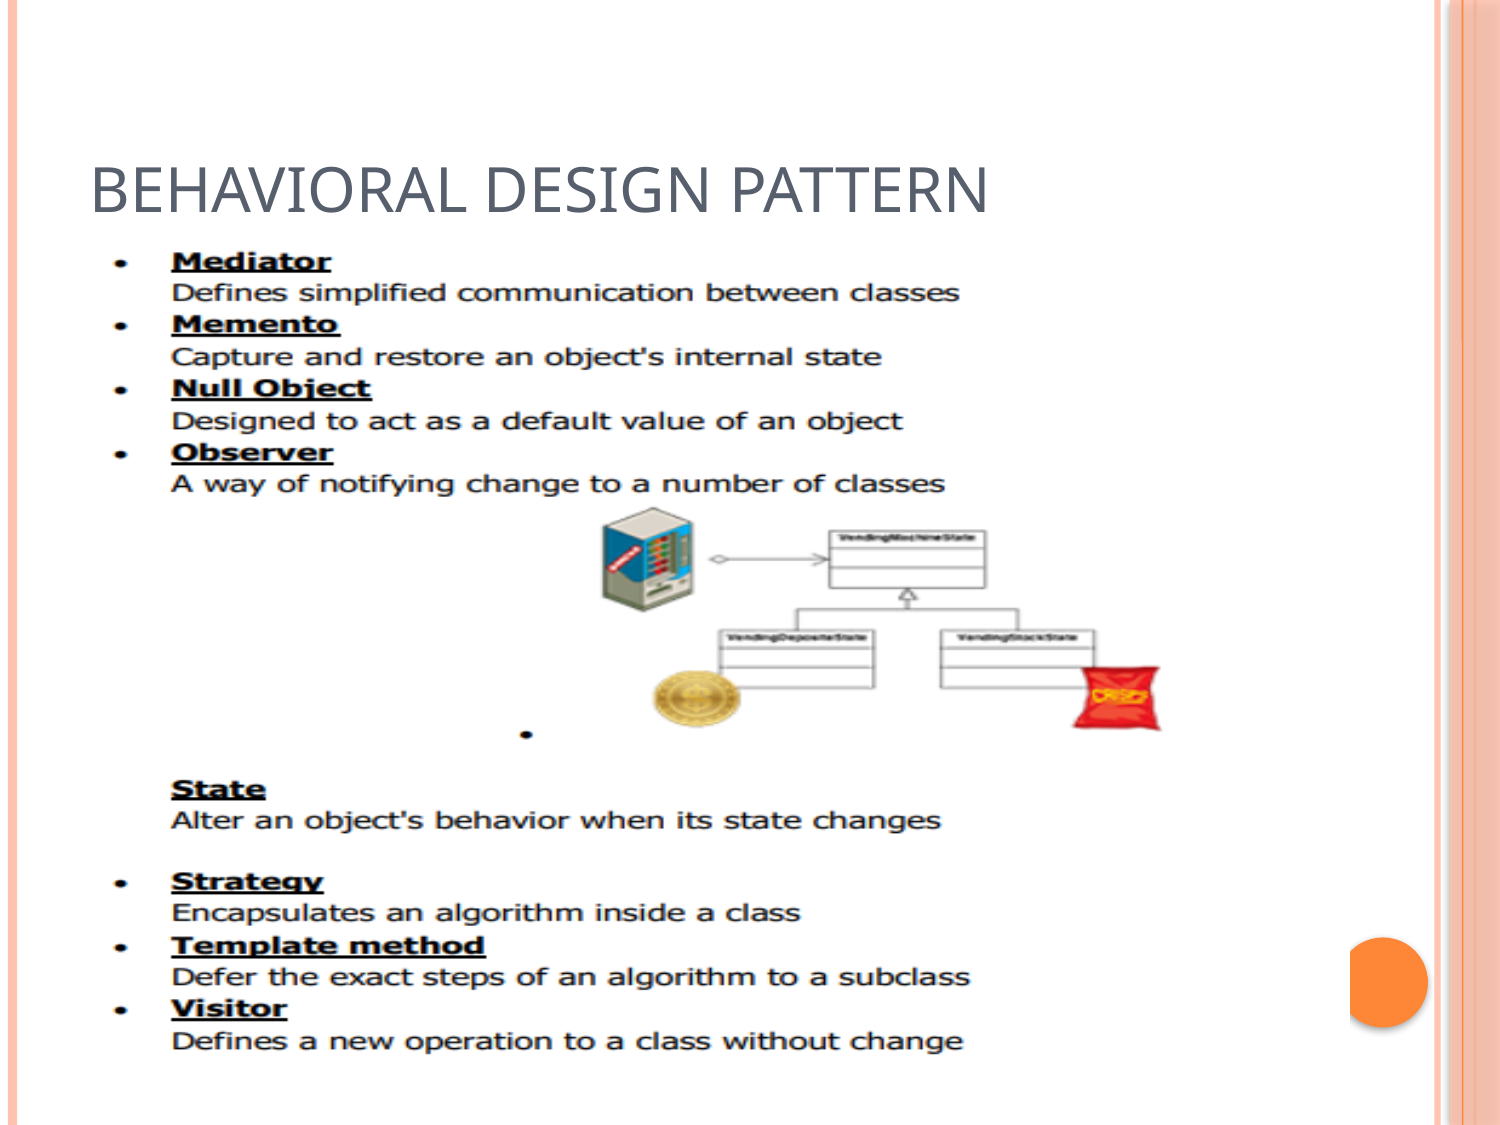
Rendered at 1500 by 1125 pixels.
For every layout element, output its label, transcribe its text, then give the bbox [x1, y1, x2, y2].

picture [74, 237, 1351, 1070]
title Behavioral design pattern [75, 45, 1300, 233]
